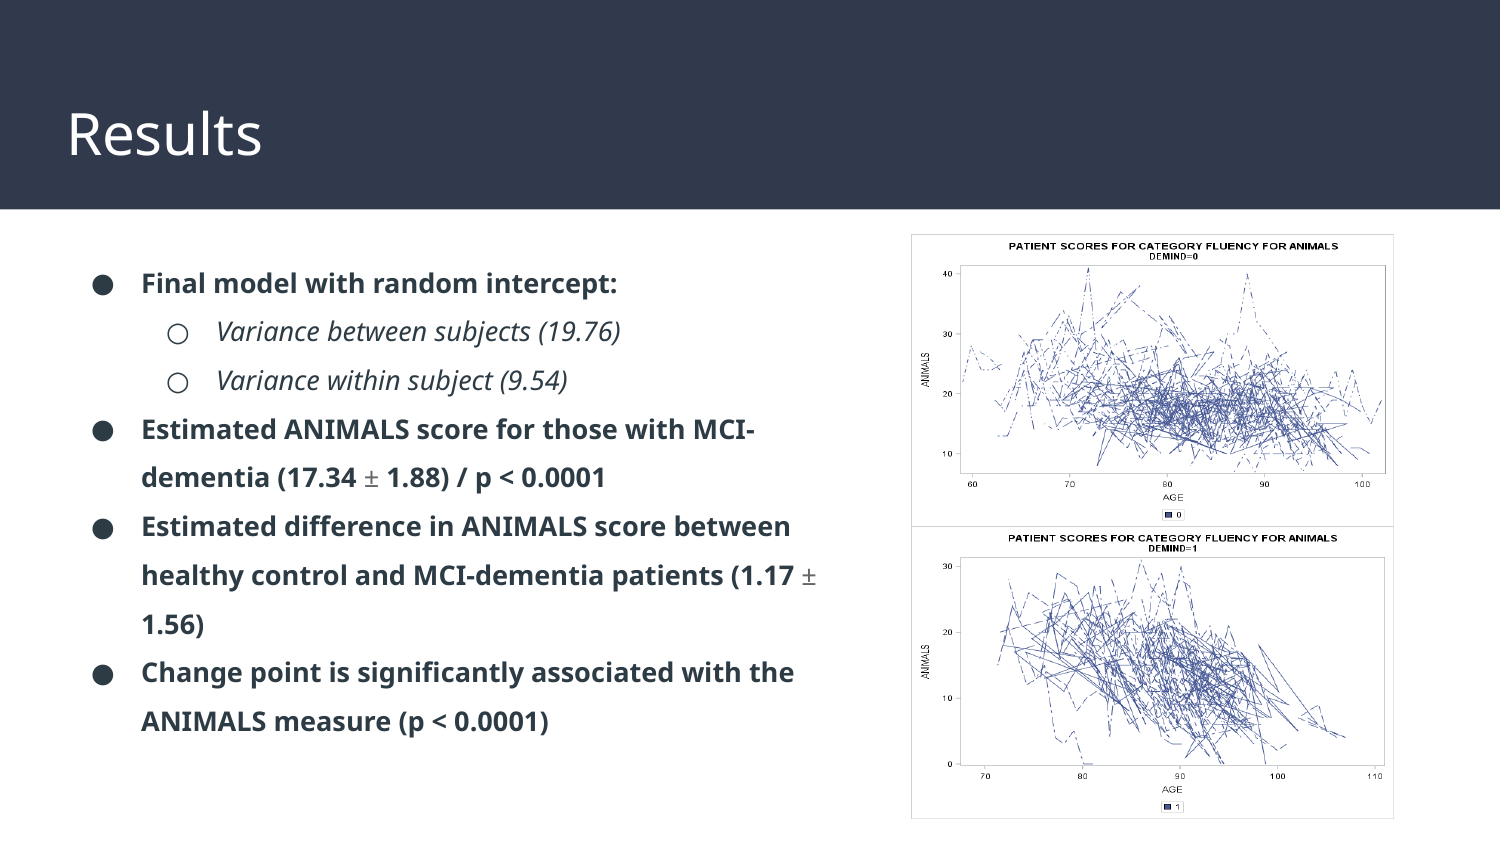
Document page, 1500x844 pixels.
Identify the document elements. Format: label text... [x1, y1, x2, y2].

list Final model with random intercept: Variance between subjects (19.76) Variance within subject (9.54) Estimated ANIMALS score for those with MCI-dementia (17.34 ± 1.88) / p < 0.0001 Estimated difference in ANIMALS score between healthy control and MCI-dementia patients (1.17 ± 1.56) Change point is significantly associated with the ANIMALS measure (p < 0.0001) [51, 234, 868, 787]
title Results [51, 82, 1449, 185]
picture [910, 234, 1395, 819]
